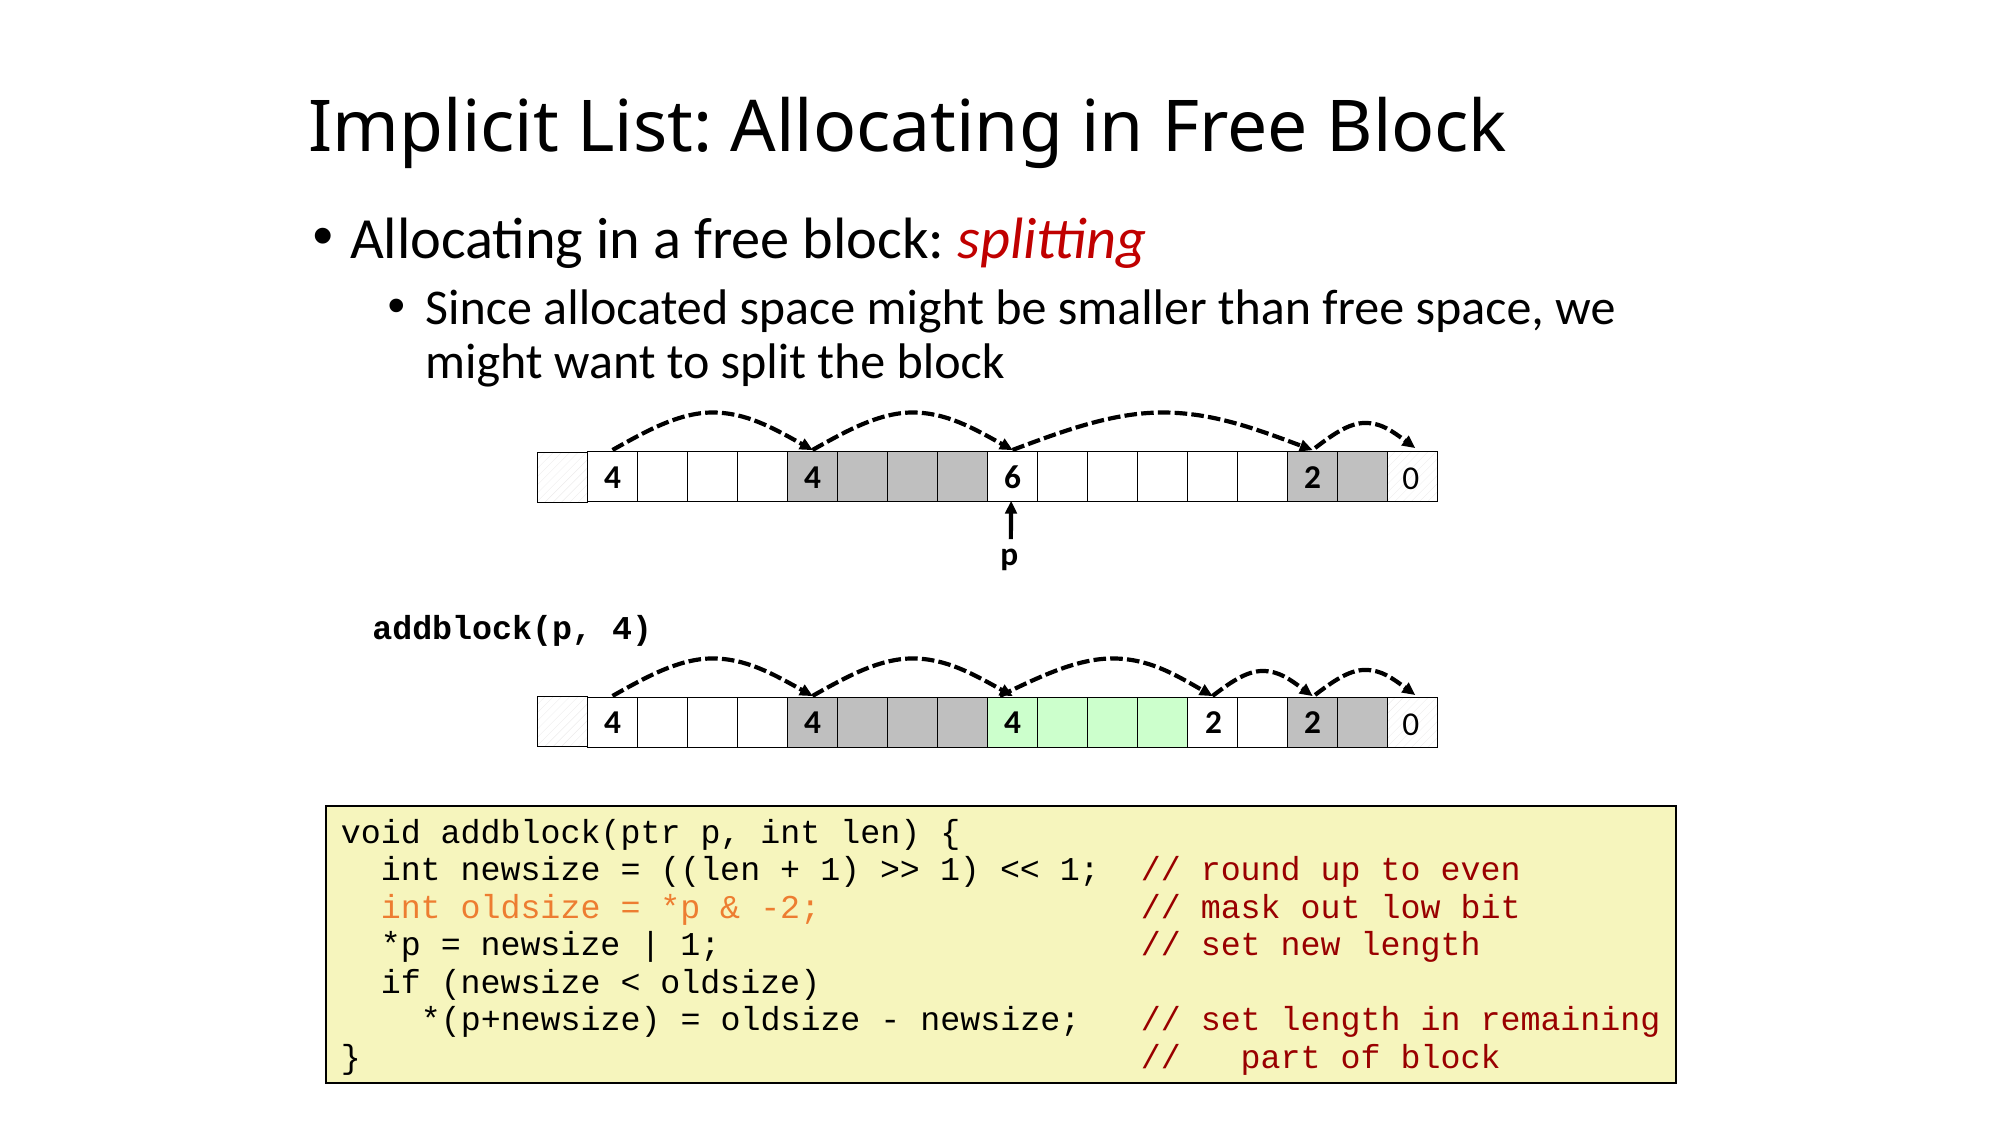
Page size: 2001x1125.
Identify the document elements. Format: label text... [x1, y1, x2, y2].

text_box 4 [587, 697, 637, 748]
list Allocating in a free block: splitting Since allocated space might be smaller than free space, we might want to split the block [297, 200, 1661, 1058]
text_box 0 [1387, 697, 1438, 748]
text_box [687, 697, 737, 748]
text_box 4 [788, 697, 837, 748]
text_box 6 [987, 451, 1038, 502]
text_box [1337, 451, 1387, 502]
text_box [837, 451, 887, 502]
text_box [537, 696, 588, 747]
text_box [1337, 697, 1387, 748]
text_box [1137, 697, 1187, 748]
text_box [1087, 451, 1137, 502]
text_box [812, 658, 1009, 697]
text_box 4 [787, 451, 837, 502]
text_box 4 [987, 697, 1038, 748]
text_box [999, 658, 1212, 697]
text_box [1038, 697, 1087, 748]
text_box [937, 451, 987, 502]
text_box [1004, 501, 1018, 526]
text_box [813, 412, 1012, 451]
text_box [837, 697, 887, 748]
text_box [687, 451, 737, 502]
text_box [1137, 451, 1187, 502]
text_box [887, 697, 937, 748]
text_box 0 [1387, 451, 1438, 502]
text_box [1187, 451, 1237, 502]
text_box [1237, 697, 1287, 748]
text_box void addblock(ptr p, int len) { int newsize = ((len + 1) >> 1) << 1; // round up to even int oldsize = *p & -2; // mask out low bit *p = newsize | 1; // set new length if (newsize < oldsize) *(p+newsize) = oldsize - newsize; // set length in remaining } // part of block [326, 805, 1676, 1084]
text_box addblock(p, 4) [364, 604, 660, 654]
text_box [1012, 412, 1313, 452]
title Implicit List: Allocating in Free Block [293, 80, 1707, 175]
text_box 2 [1190, 696, 1237, 750]
text_box [887, 451, 937, 502]
text_box 4 [587, 451, 637, 502]
text_box [937, 697, 987, 748]
text_box [1315, 669, 1416, 695]
text_box [1038, 451, 1087, 502]
text_box 2 [1287, 697, 1337, 748]
text_box [637, 697, 687, 748]
text_box [1237, 451, 1287, 502]
text_box [1212, 670, 1313, 697]
text_box 2 [1287, 451, 1337, 502]
text_box p [985, 526, 1034, 581]
text_box [737, 451, 787, 502]
text_box [612, 658, 813, 697]
text_box [1315, 422, 1416, 449]
text_box [637, 451, 687, 502]
text_box [537, 452, 588, 503]
text_box [737, 697, 788, 748]
text_box [1087, 697, 1137, 748]
text_box [612, 412, 813, 451]
